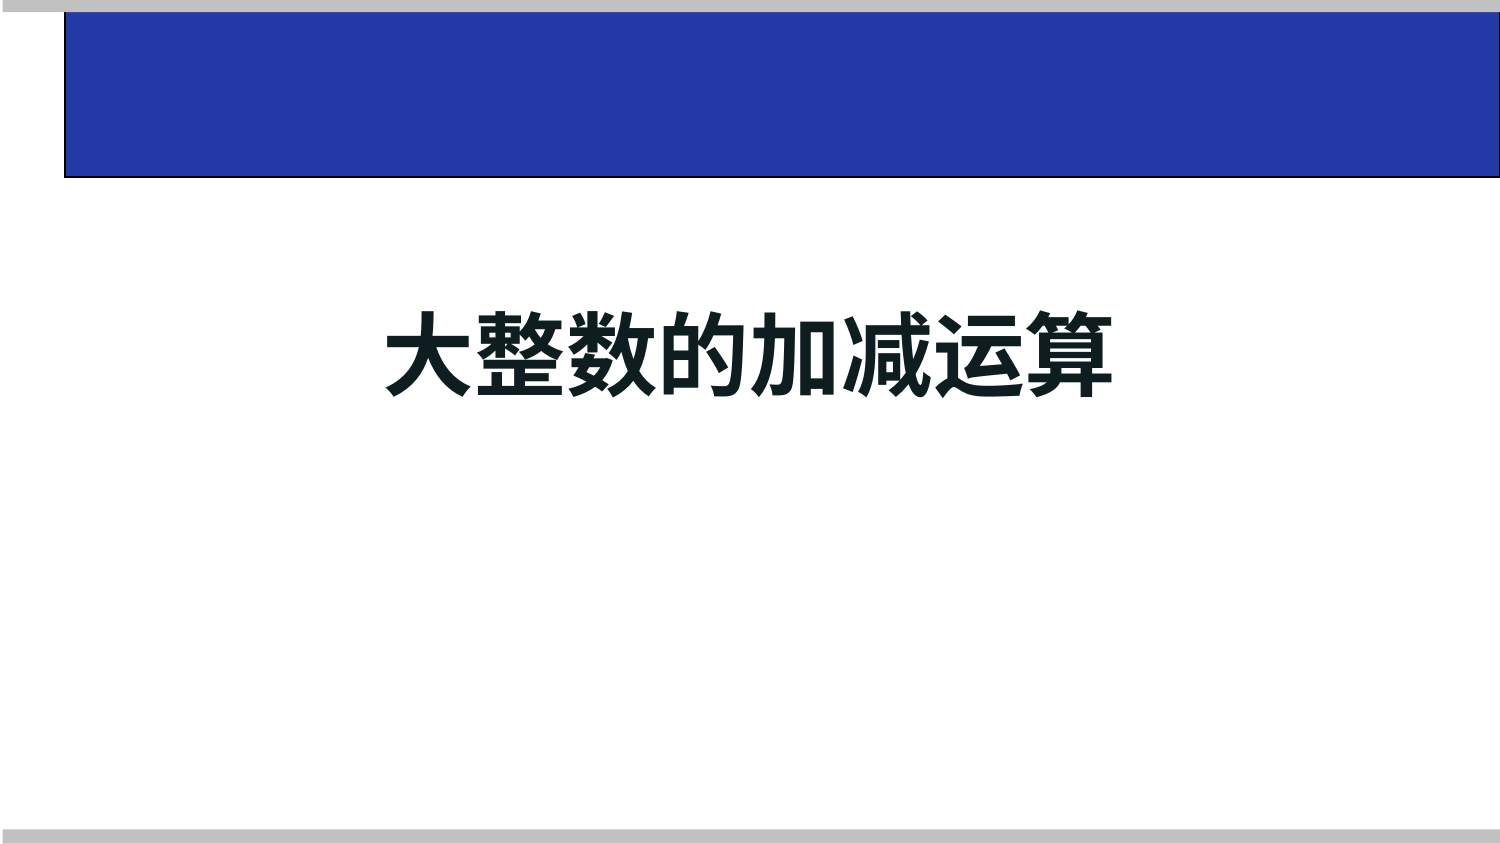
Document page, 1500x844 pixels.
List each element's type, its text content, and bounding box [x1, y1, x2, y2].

title 大整数的加减运算 [112, 261, 1388, 444]
